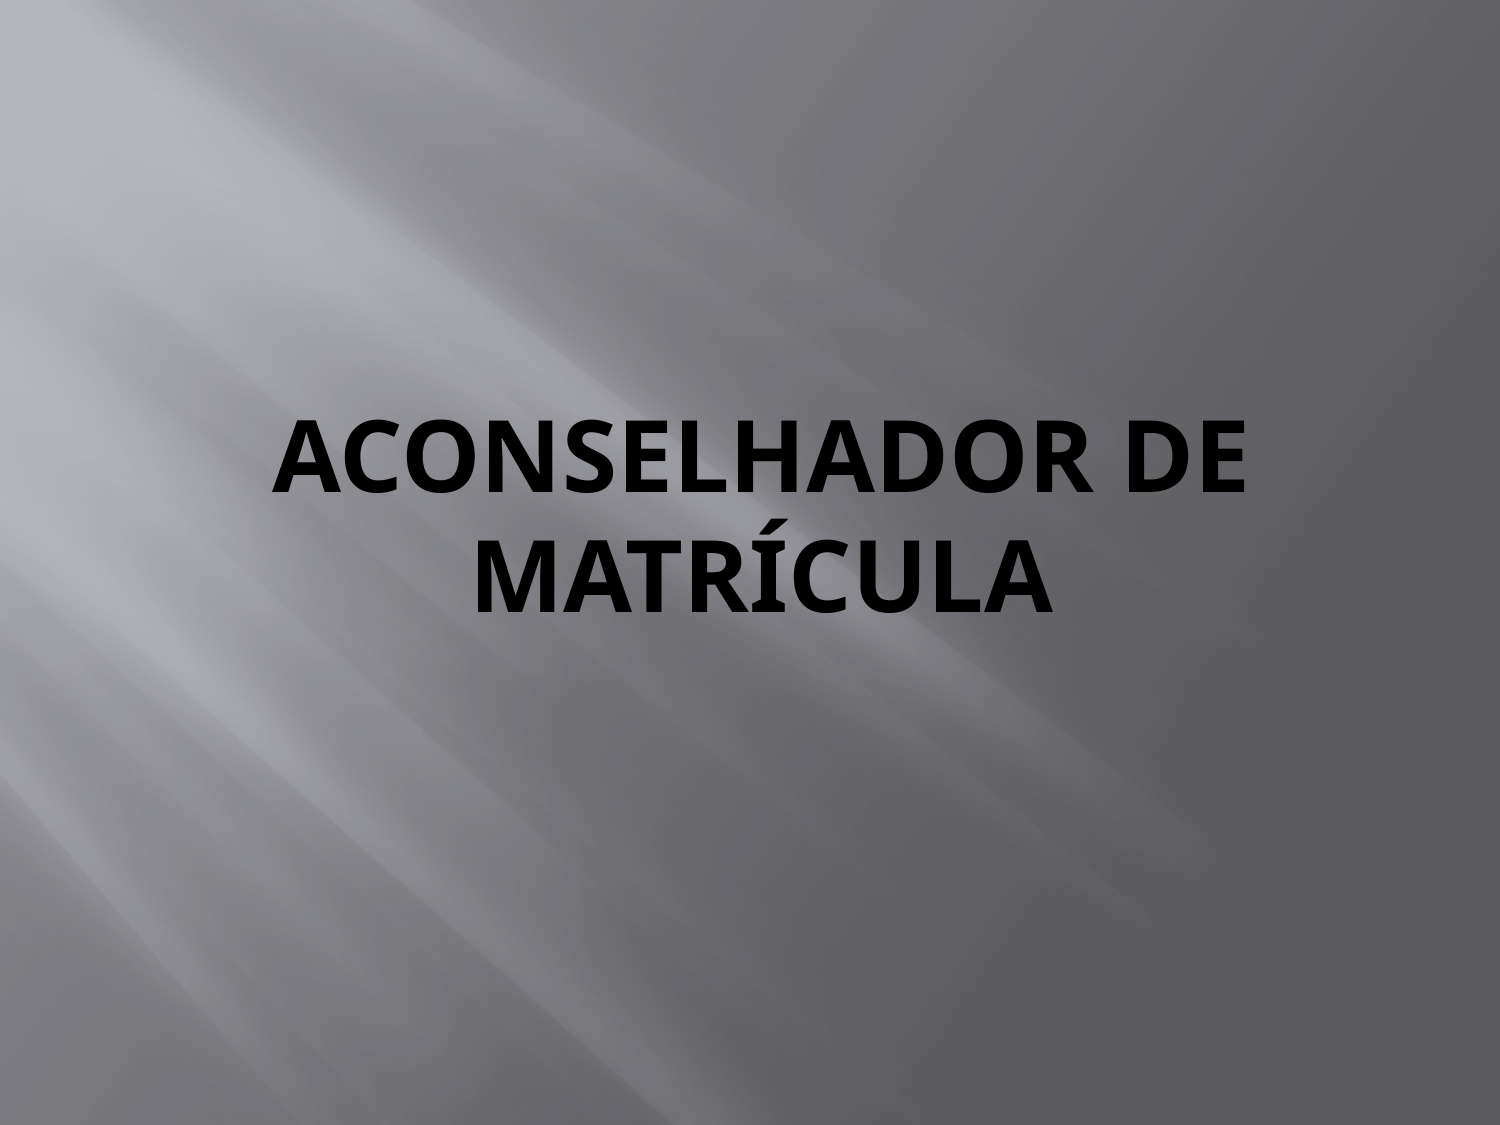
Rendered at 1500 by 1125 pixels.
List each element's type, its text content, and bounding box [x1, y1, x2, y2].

title Aconselhador de matrícula [93, 117, 1430, 633]
